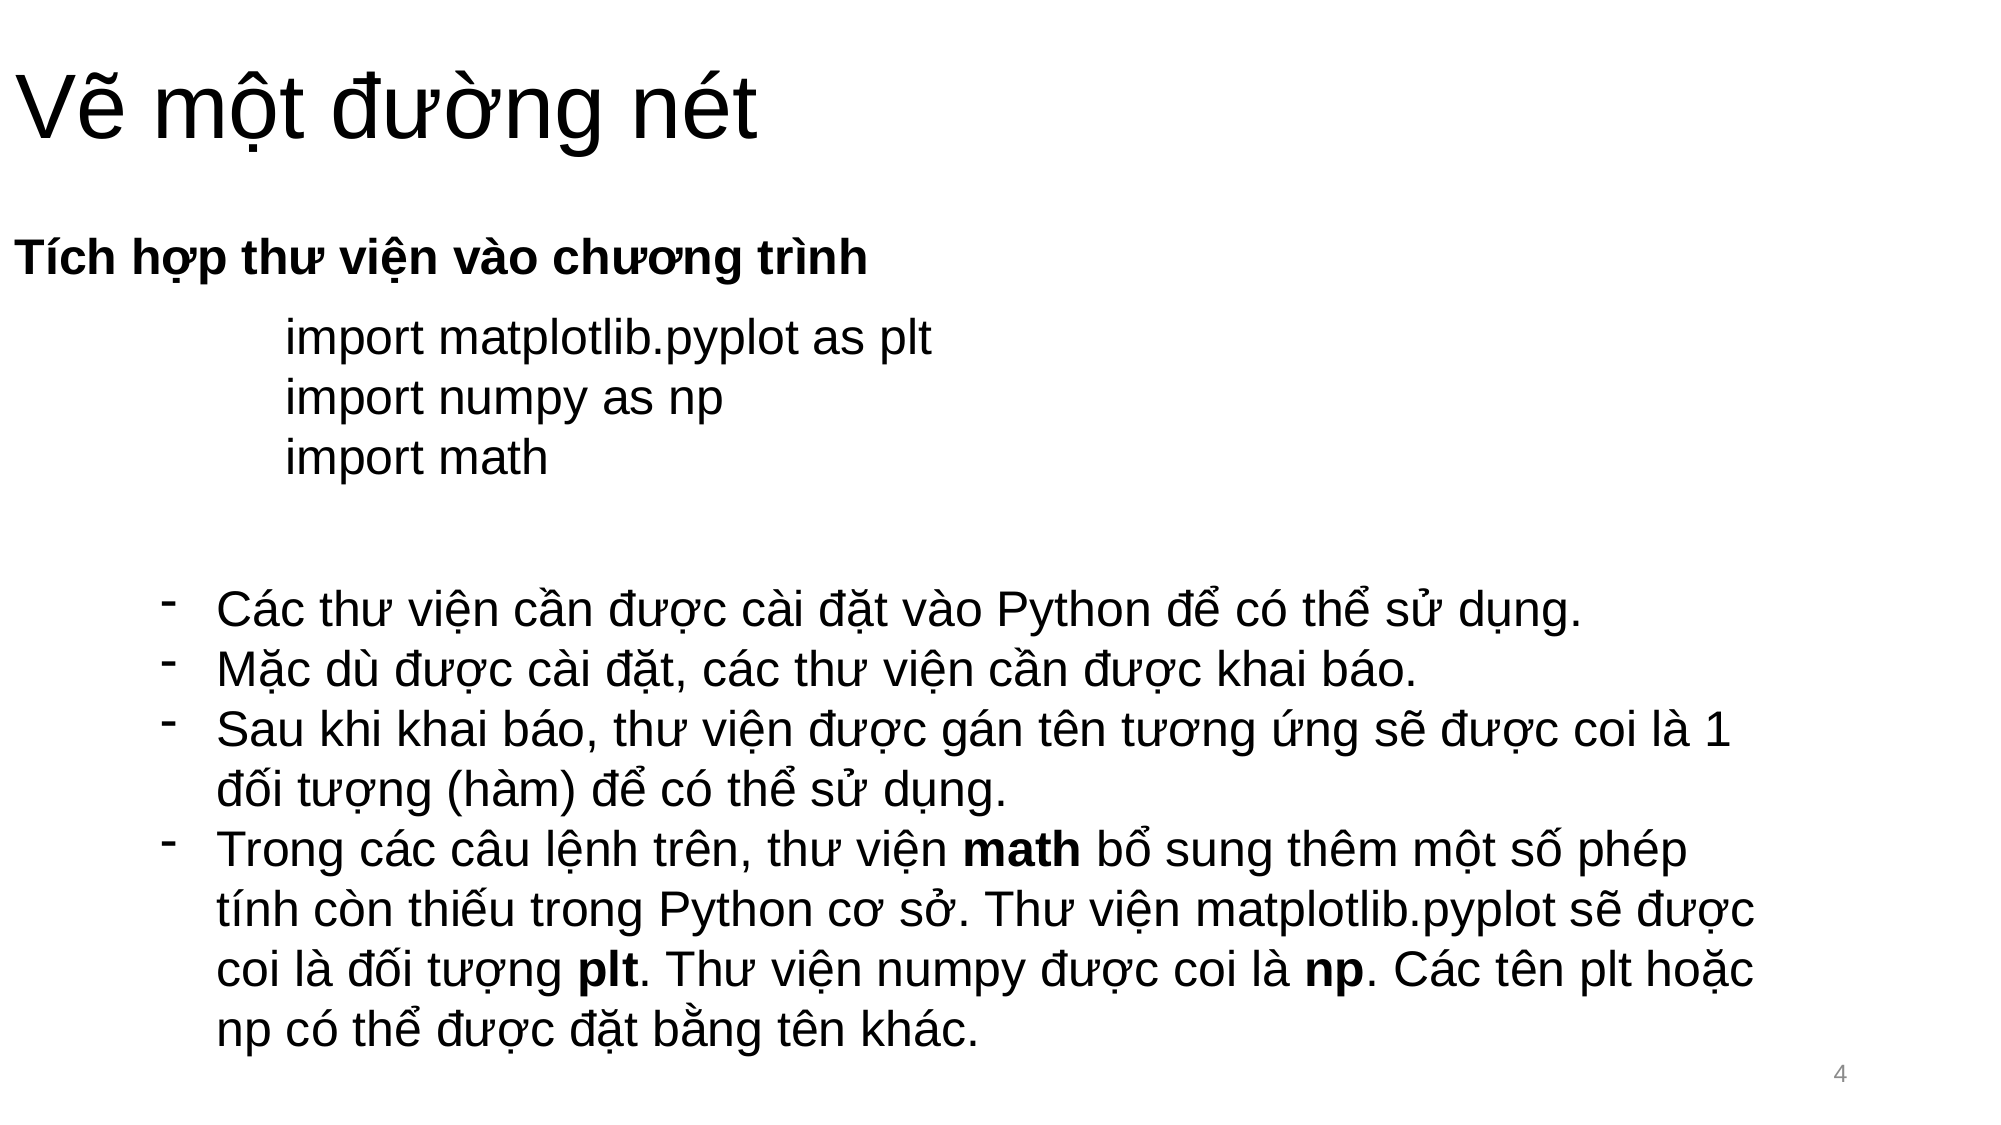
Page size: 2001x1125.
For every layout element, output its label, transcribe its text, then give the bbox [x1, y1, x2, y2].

text_box import matplotlib.pyplot as plt import numpy as np import math [270, 296, 1000, 492]
title Vẽ một đường nét [0, 0, 2000, 217]
text_box Các thư viện cần được cài đặt vào Python để có thể sử dụng. Mặc dù được cài đặt, các thư viện cần được khai báo. Sau khi khai báo, thư viện được gán tên tương ứng sẽ được coi là 1 đối tượng (hàm) để có thể sử dụng. Trong các câu lệnh trên, thư viện math bổ sung thêm một số phép tính còn thiếu trong Python cơ sở. Thư viện matplotlib.pyplot sẽ được coi là đối tượng plt. Thư viện numpy được coi là np. Các tên plt hoặc np có thể được đặt bằng tên khác. [145, 569, 1785, 1065]
slide_number 4 [1412, 1042, 1863, 1103]
text_box Tích hợp thư viện vào chương trình [0, 217, 2000, 293]
